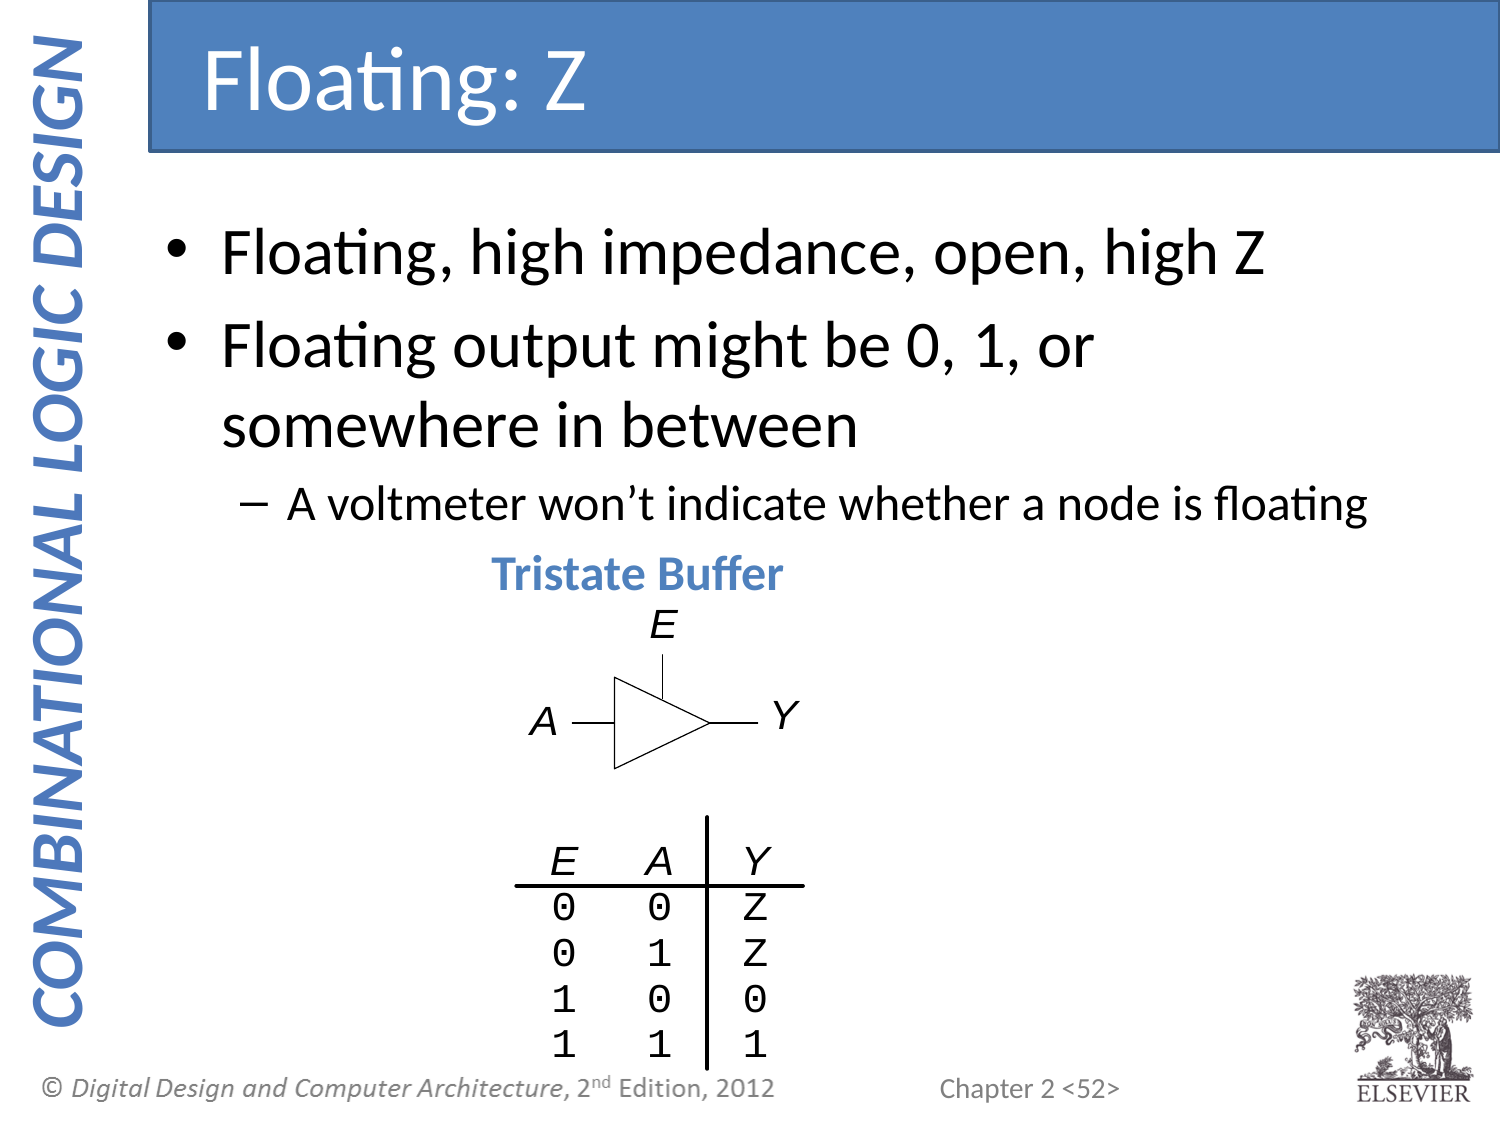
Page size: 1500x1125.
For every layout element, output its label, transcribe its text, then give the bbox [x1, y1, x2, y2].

list Floating, high impedance, open, high Z Floating output might be 0, 1, or somewhere in between A voltmeter won’t indicate whether a node is floating Tristate Buffer [150, 200, 1388, 1013]
text_box Floating: Z [187, 11, 1488, 136]
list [490, 574, 838, 1098]
picture [0, 0, 1500, 1125]
